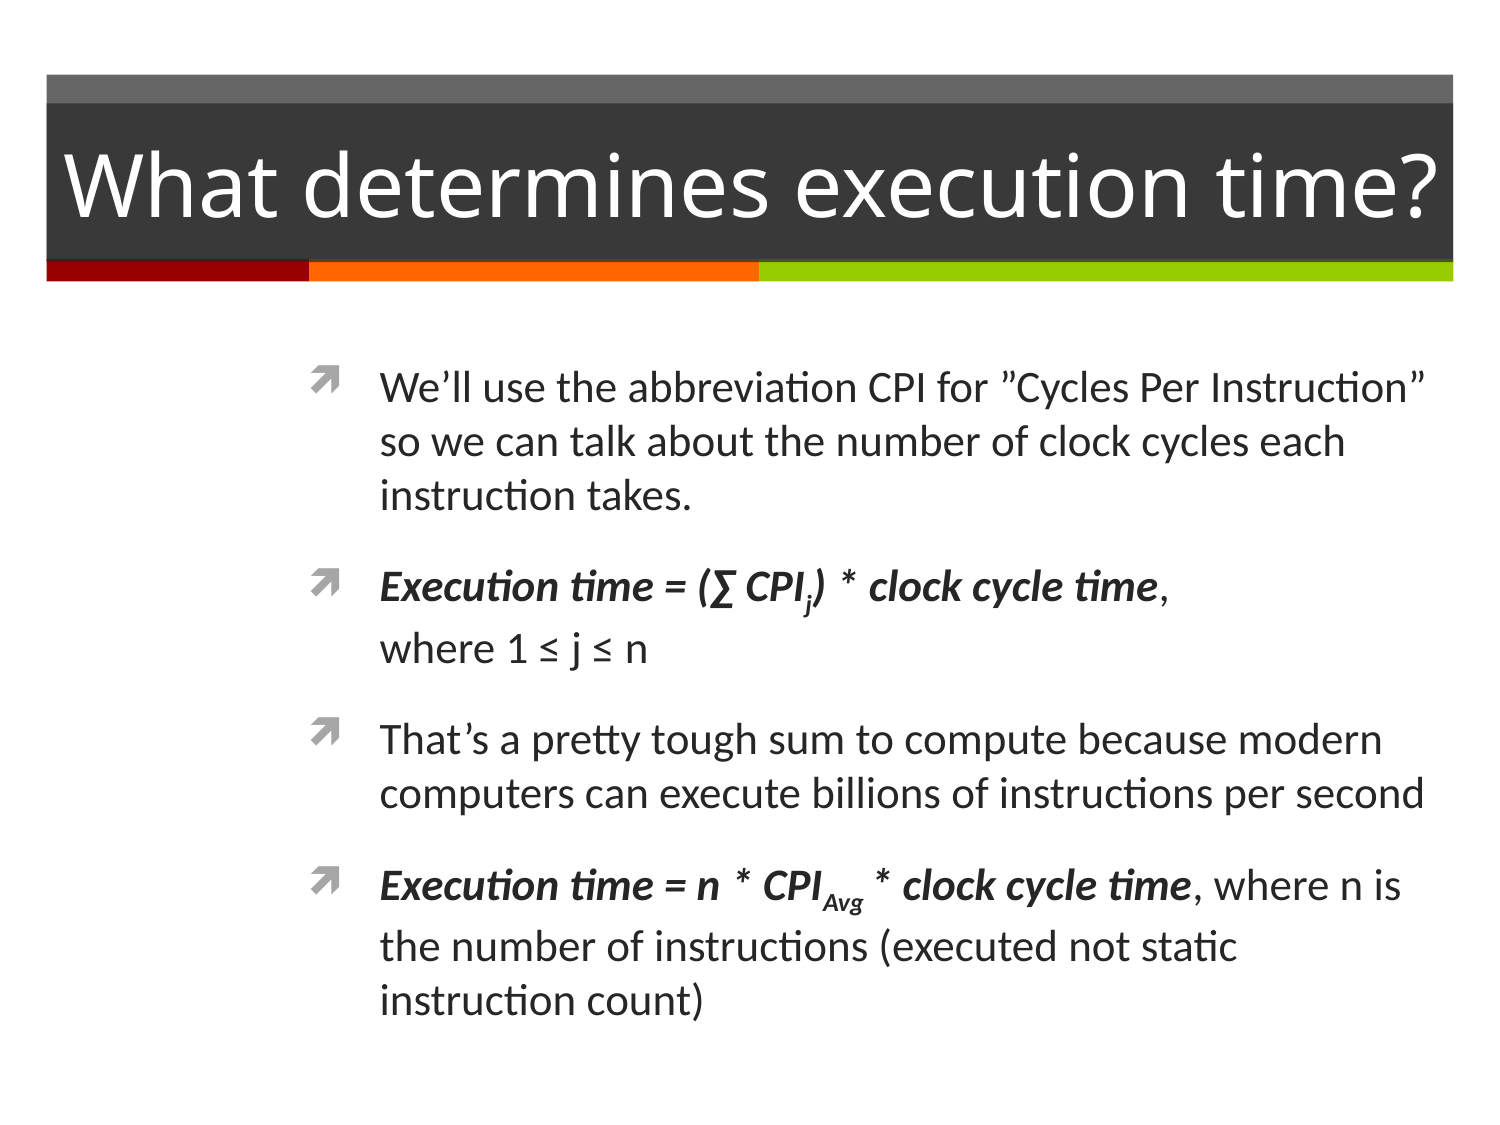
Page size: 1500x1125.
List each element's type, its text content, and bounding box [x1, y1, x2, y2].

title What determines execution time? [46, 103, 1454, 263]
list We’ll use the abbreviation CPI for ”Cycles Per Instruction” so we can talk about the number of clock cycles each instruction takes. Execution time = (∑ CPIj) * clock cycle time, where 1 ≤ j ≤ n That’s a pretty tough sum to compute because modern computers can execute billions of instructions per second Execution time = n * CPIAvg * clock cycle time, where n is the number of instructions (executed not static instruction count) [292, 350, 1454, 1061]
